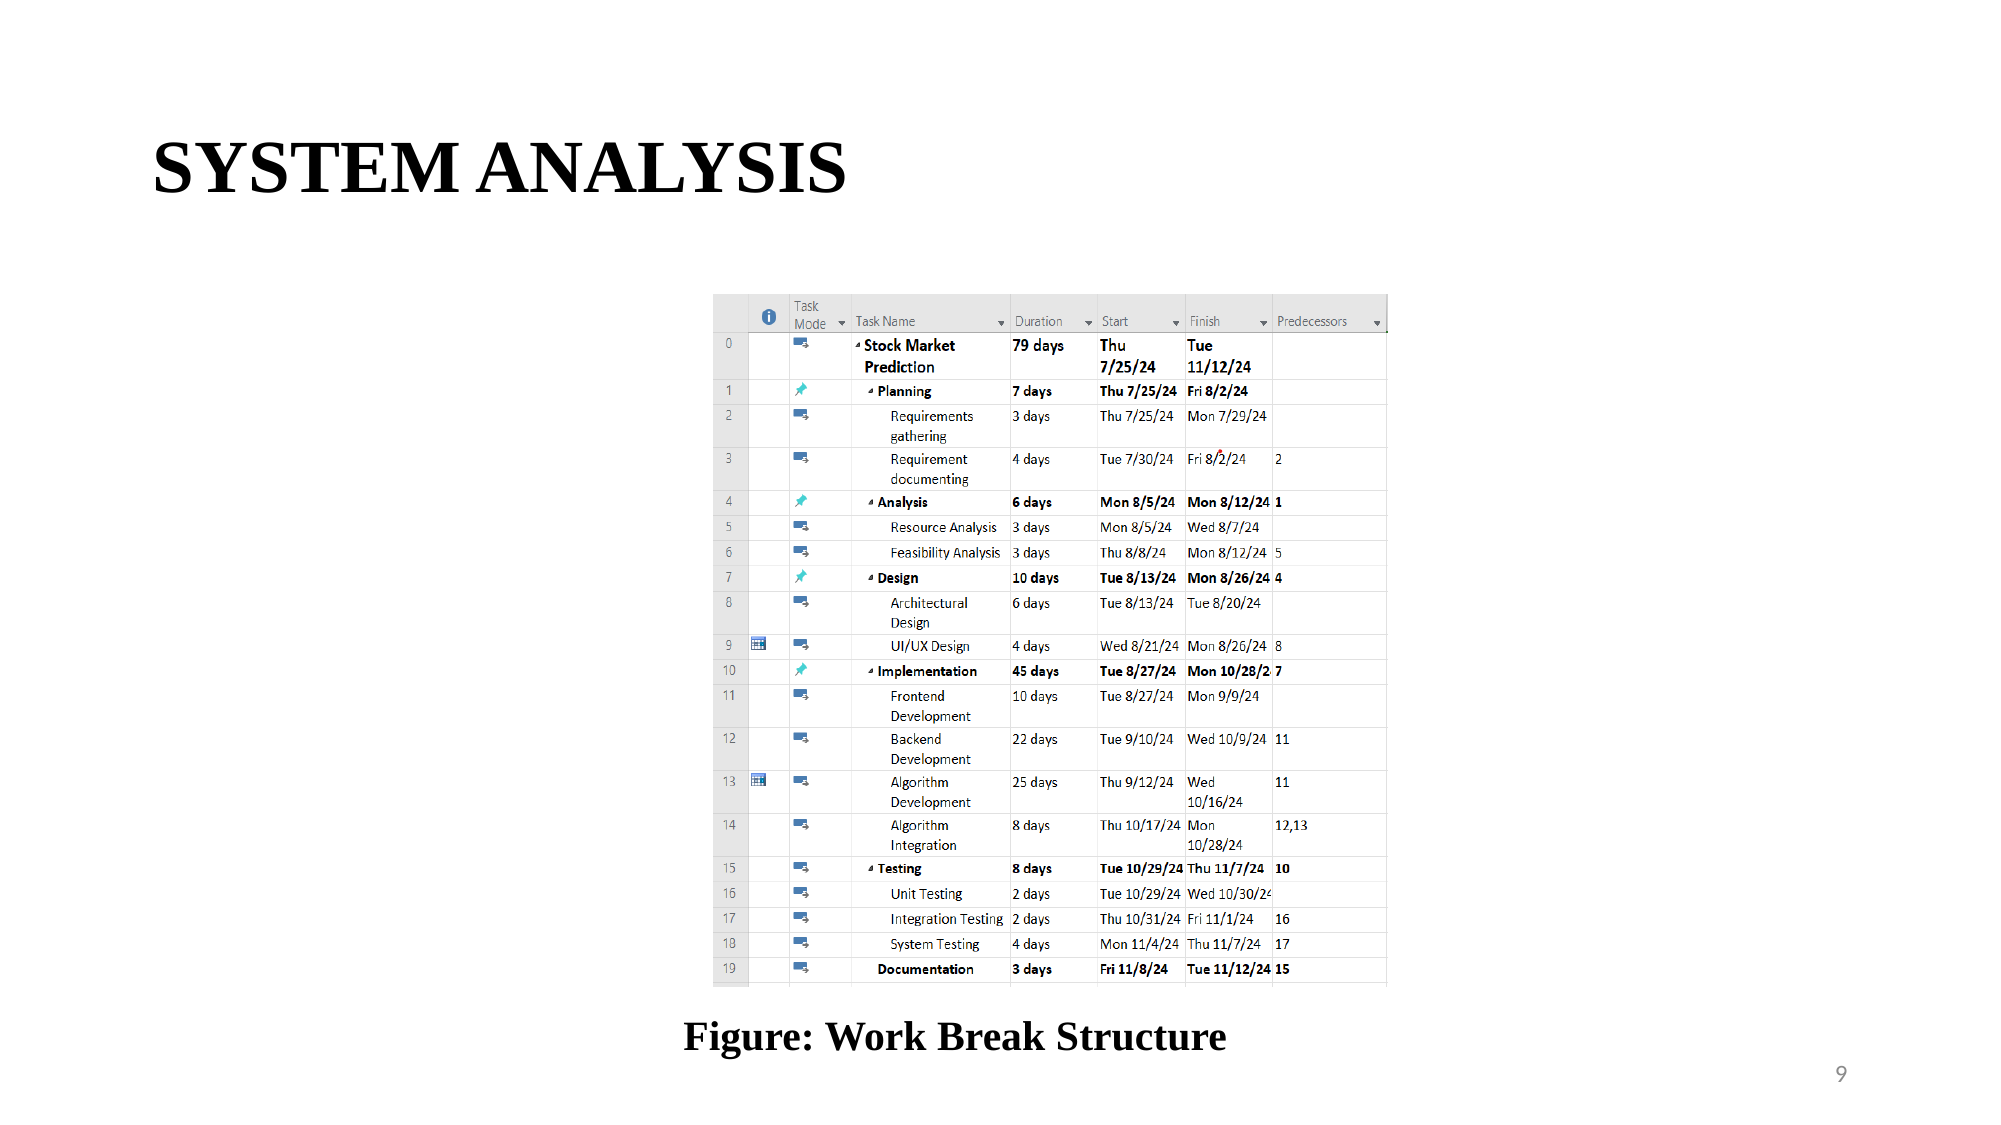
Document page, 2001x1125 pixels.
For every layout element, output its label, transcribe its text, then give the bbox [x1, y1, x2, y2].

title SYSTEM ANALYSIS [137, 59, 1863, 278]
slide_number 9 [1412, 1042, 1863, 1103]
picture [713, 294, 1388, 987]
text_box Figure: Work Break Structure [535, 1001, 1375, 1067]
